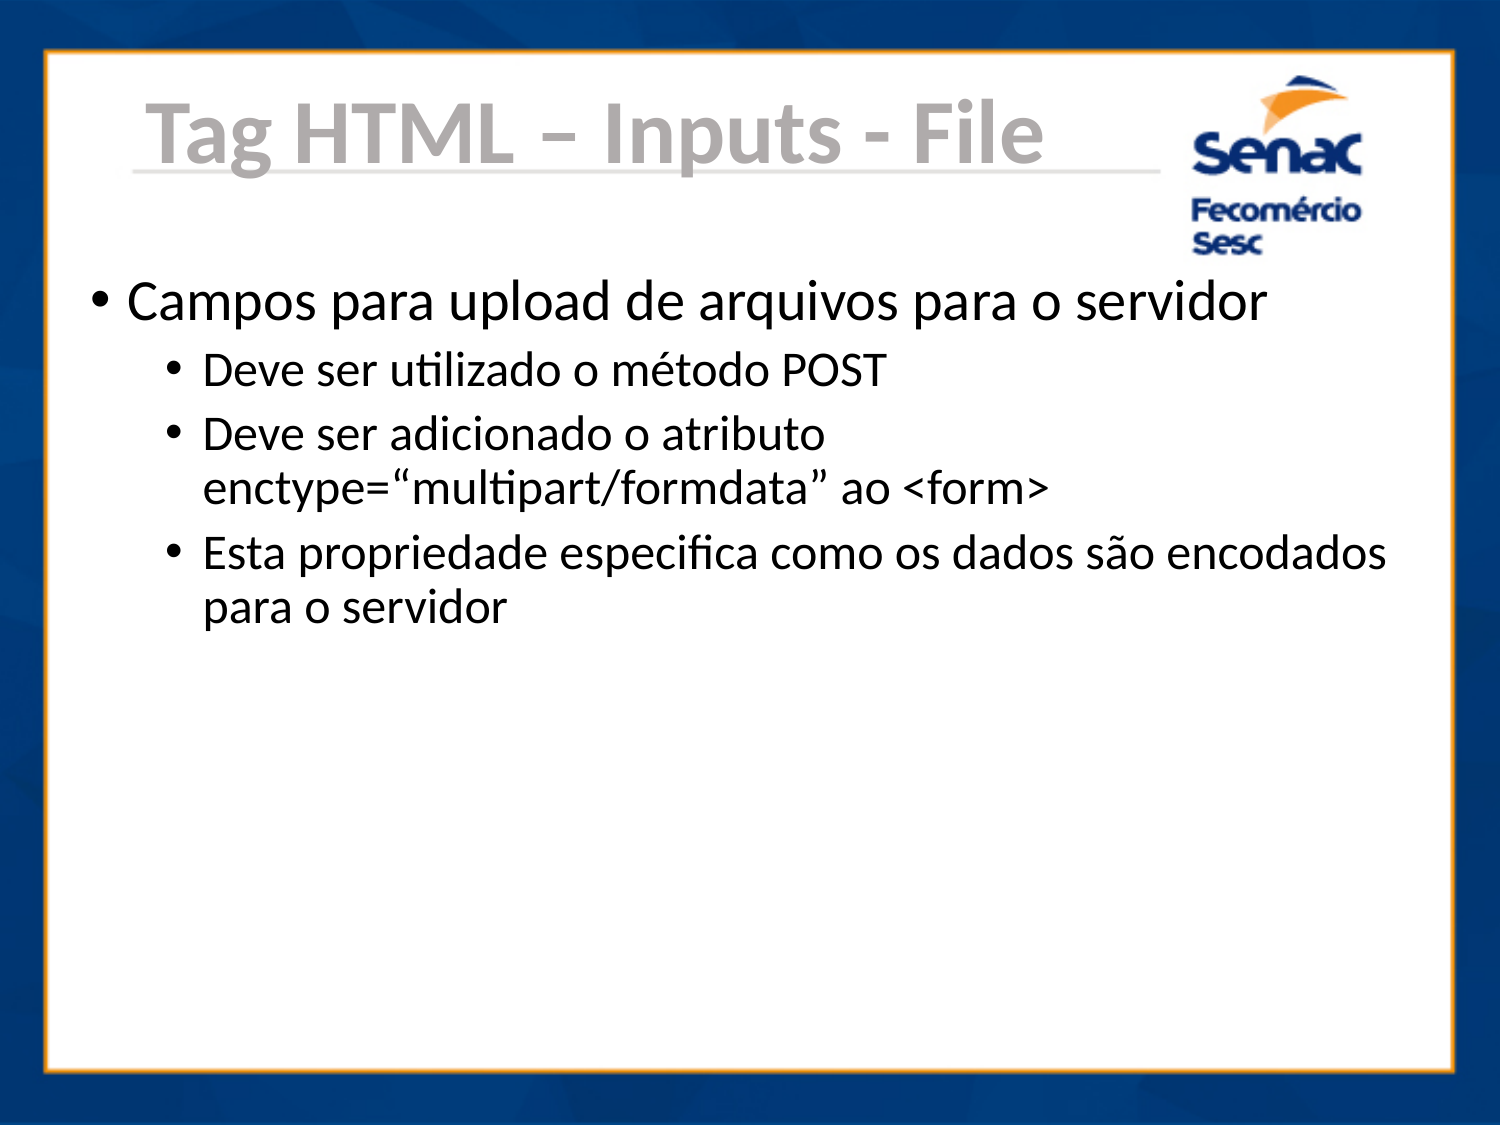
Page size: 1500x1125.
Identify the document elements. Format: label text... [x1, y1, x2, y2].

list Campos para upload de arquivos para o servidor Deve ser utilizado o método POST Deve ser adicionado o atributo enctype=“multipart/formdata” ao <form> Esta propriedade especifica como os dados são encodados para o servidor [75, 262, 1425, 1005]
text_box Tag HTML – Inputs - File [130, 77, 1130, 191]
picture [0, 0, 1500, 1125]
